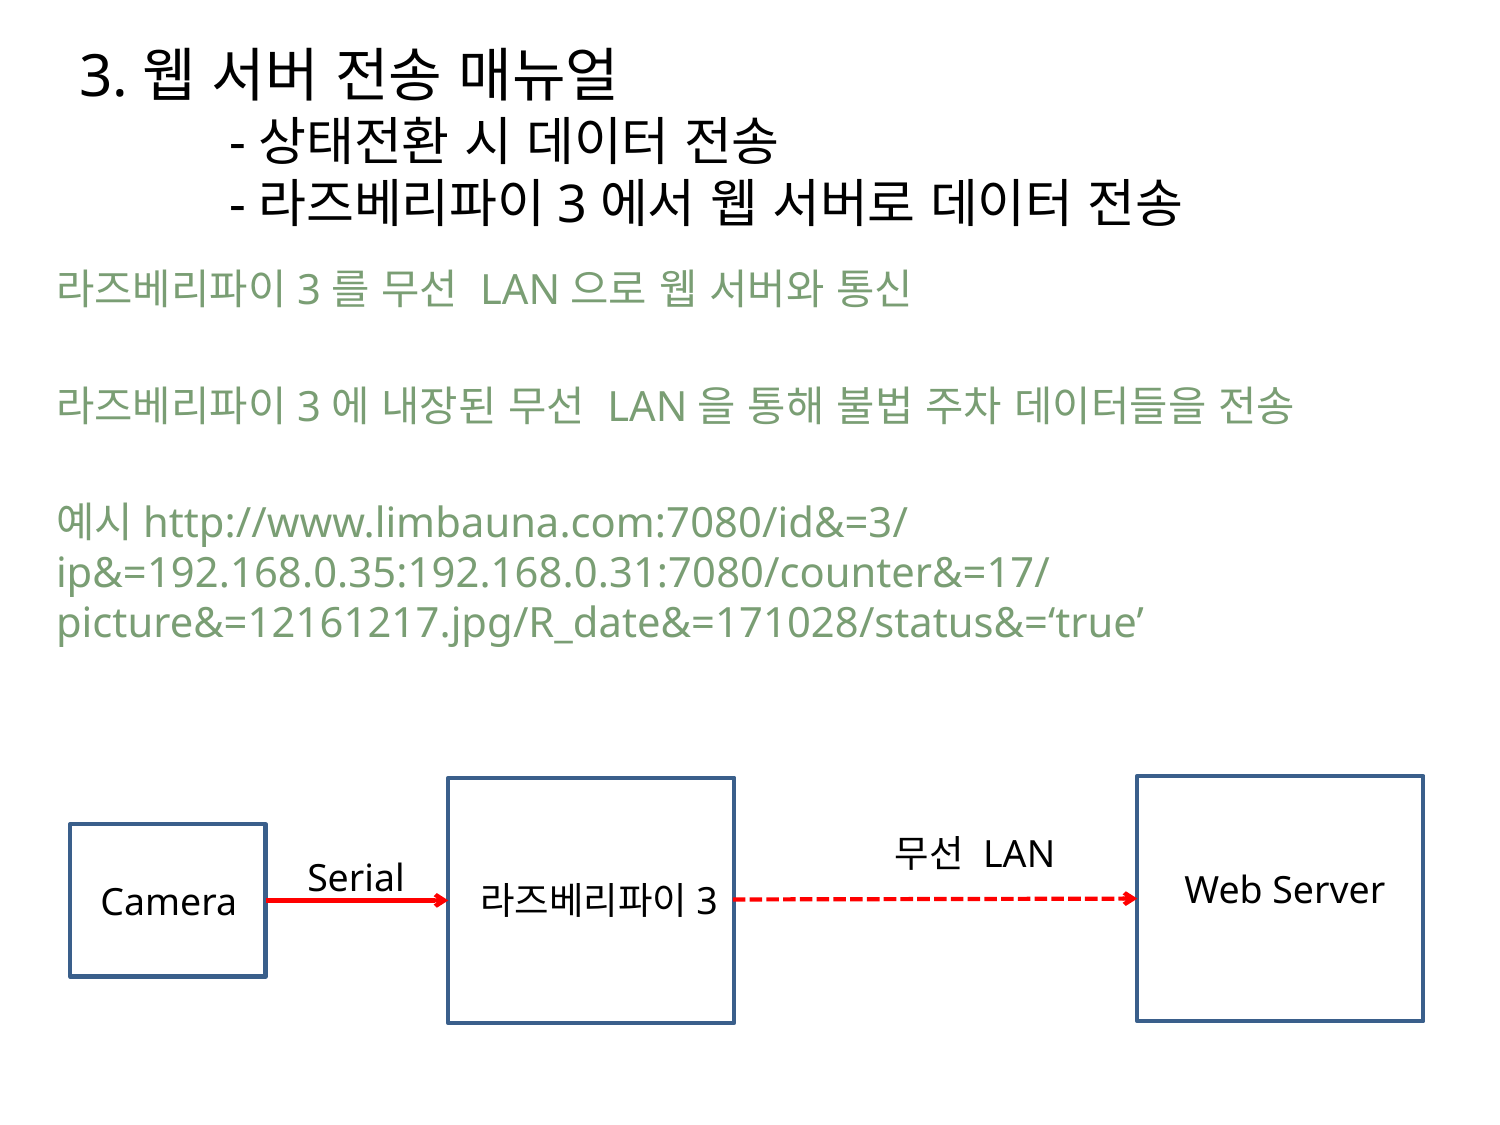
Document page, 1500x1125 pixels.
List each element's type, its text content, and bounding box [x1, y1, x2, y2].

text_box 라즈베리파이3를 무선 LAN으로 웹 서버와 통신 라즈베리파이3에 내장된 무선 LAN을 통해 불법 주차 데이터들을 전송 예시http://www.limbauna.com:7080/id&=3/ip&=192.168.0.35:192.168.0.31:7080/counter&=17/picture&=12161217.jpg/R_date&=171028/status&=‘true’ [41, 255, 1388, 799]
text_box 3.웹 서버 전송 매뉴얼 -상태전환 시 데이터 전송 -라즈베리파이3에서 웹 서버로 데이터 전송 [64, 30, 1306, 220]
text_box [70, 775, 1424, 1024]
